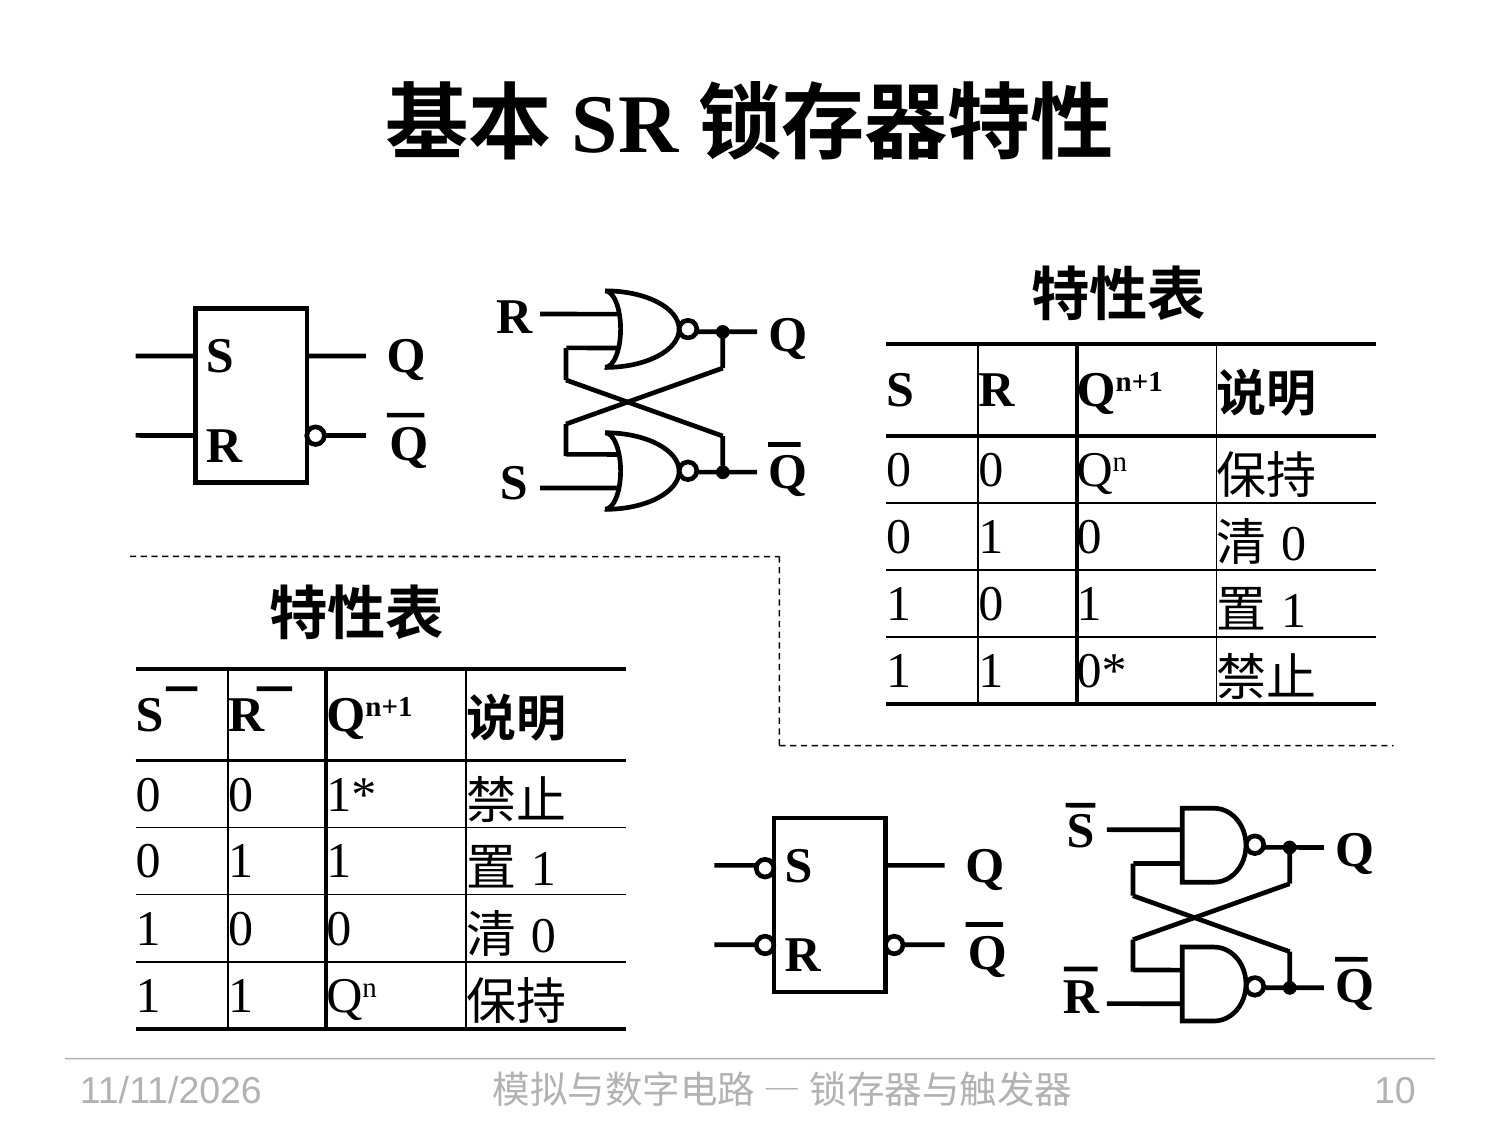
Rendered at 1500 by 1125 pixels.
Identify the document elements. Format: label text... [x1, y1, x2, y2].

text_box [129, 556, 1394, 746]
table_cell 1 [328, 828, 465, 894]
text_box 特性表 [1016, 249, 1222, 335]
table_header 说明 [467, 754, 626, 759]
table_cell 0 [136, 828, 227, 894]
table_cell 0 [1079, 504, 1216, 554]
table_header Qn+1 [328, 754, 465, 759]
table_cell 0 [979, 438, 1075, 502]
table_header S [136, 754, 227, 759]
table_cell 1 [136, 963, 227, 1027]
table_cell Qn [328, 963, 465, 1027]
table_cell 0 [886, 504, 977, 554]
table_cell 1 [979, 504, 1075, 554]
table_cell 1 [136, 895, 227, 961]
table_header R [979, 346, 1075, 434]
table_header 说明 [1217, 346, 1376, 434]
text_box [135, 308, 444, 483]
footer 模拟与数字电路 — 锁存器与触发器 [359, 1058, 1205, 1125]
table_cell 0 [229, 895, 324, 961]
table_cell 1 [229, 828, 324, 894]
table_cell 保持 [1217, 438, 1376, 502]
table_cell 0 [886, 438, 977, 502]
table_header S [886, 346, 977, 434]
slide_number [64, 1058, 348, 1125]
table_cell 置1 [467, 828, 626, 894]
title 基本SR锁存器特性 [75, 24, 1425, 213]
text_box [714, 804, 1371, 1025]
table_cell Qn [1079, 438, 1216, 502]
table_cell 0 [328, 895, 465, 961]
table_cell 0 [229, 762, 324, 827]
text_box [495, 290, 804, 511]
table_cell 保持 [467, 963, 626, 1027]
table_cell 1* [328, 762, 465, 827]
slide_number 10 [1230, 1058, 1431, 1125]
table_cell 1 [229, 963, 324, 1027]
table_header Qn+1 [1079, 346, 1216, 434]
table_cell 禁止 [467, 762, 626, 827]
table_cell 清0 [467, 895, 626, 961]
table_cell 清0 [1217, 504, 1376, 554]
table_header R [229, 754, 324, 759]
table_cell 0 [136, 762, 227, 827]
